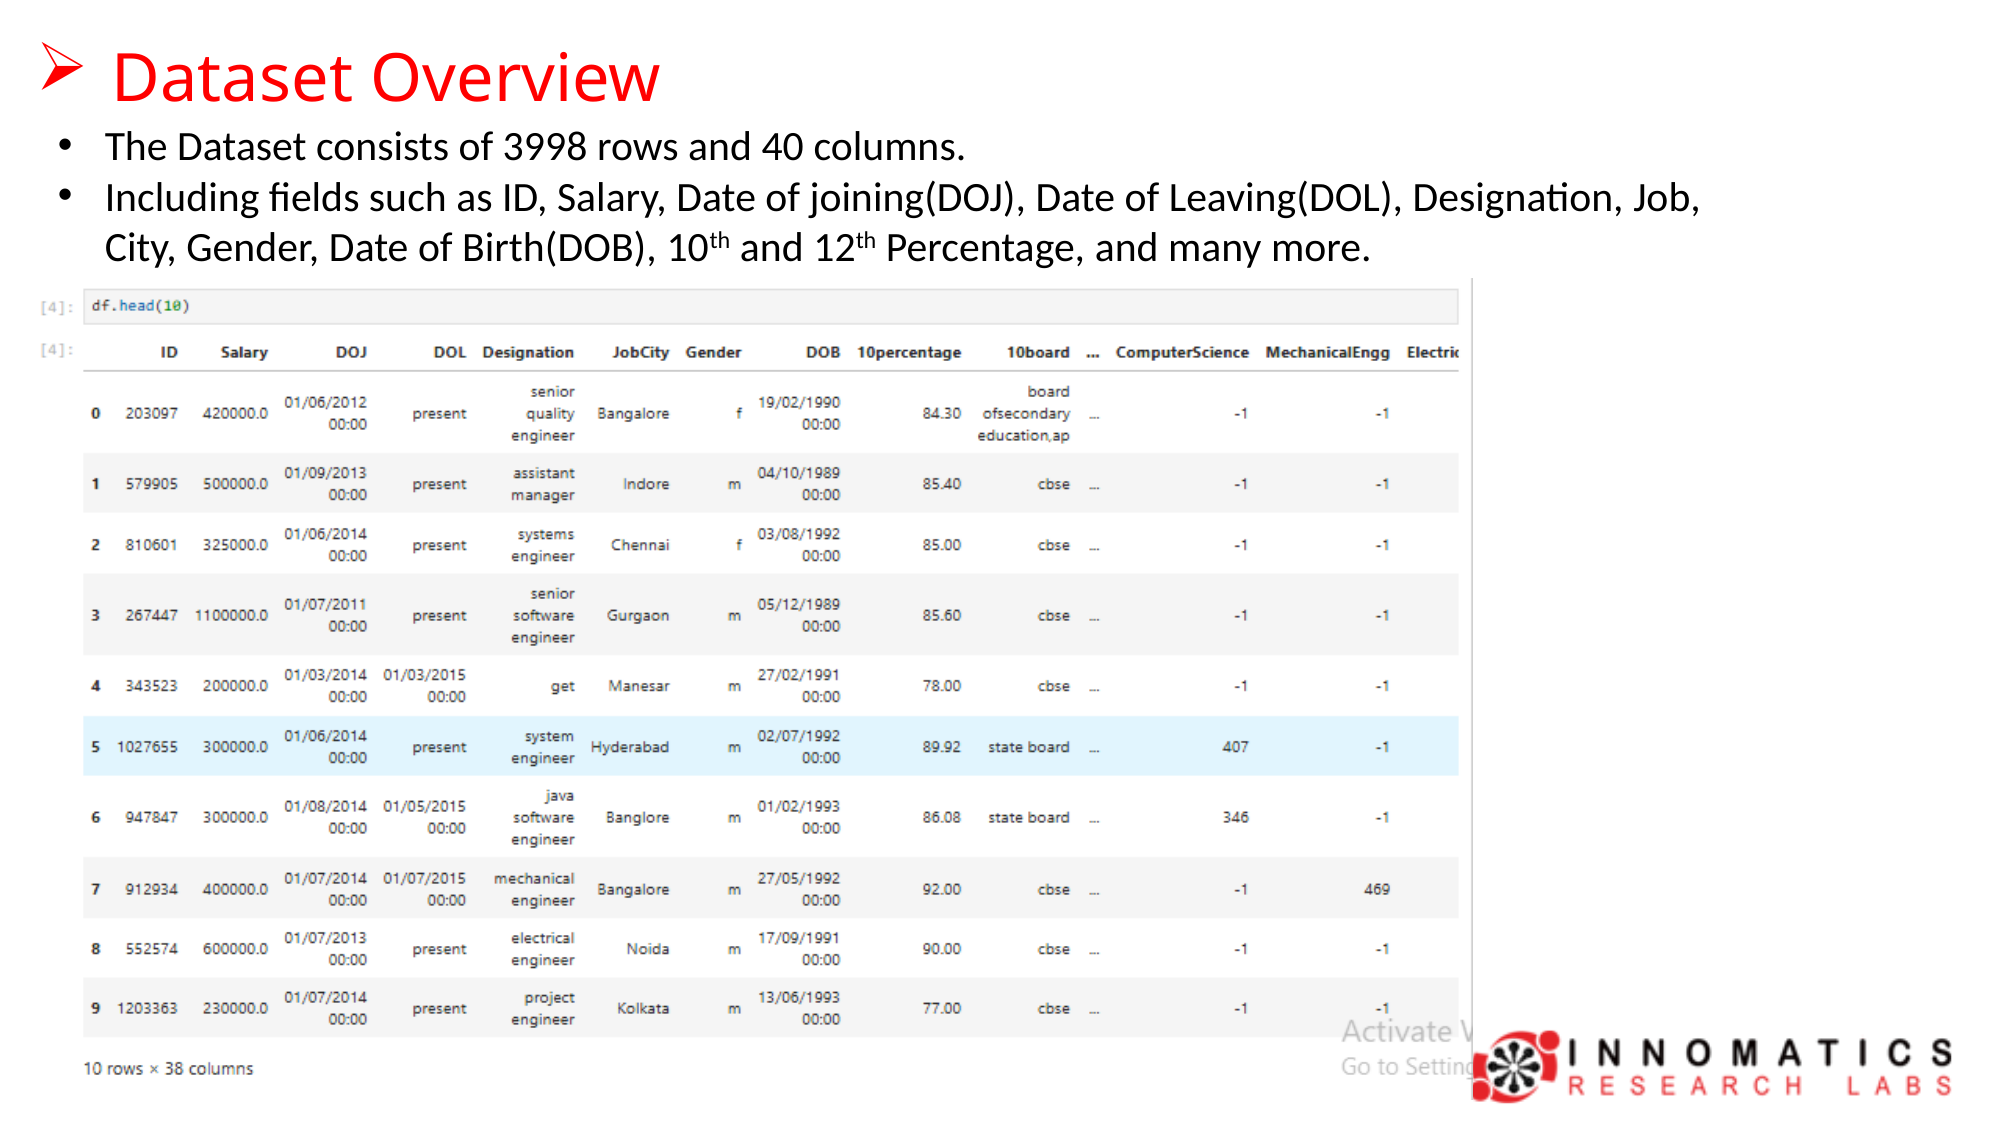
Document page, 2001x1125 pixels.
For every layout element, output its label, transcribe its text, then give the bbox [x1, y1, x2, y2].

picture [21, 278, 1975, 1125]
text_box The Dataset consists of 3998 rows and 40 columns. Including fields such as ID, Salary, Date of joining(DOJ), Date of Leaving(DOL), Designation, Job, City, Gender, Date of Birth(DOB), 10th and 12th Percentage, and many more. [43, 111, 1745, 277]
text_box Dataset Overview [21, 42, 1023, 122]
